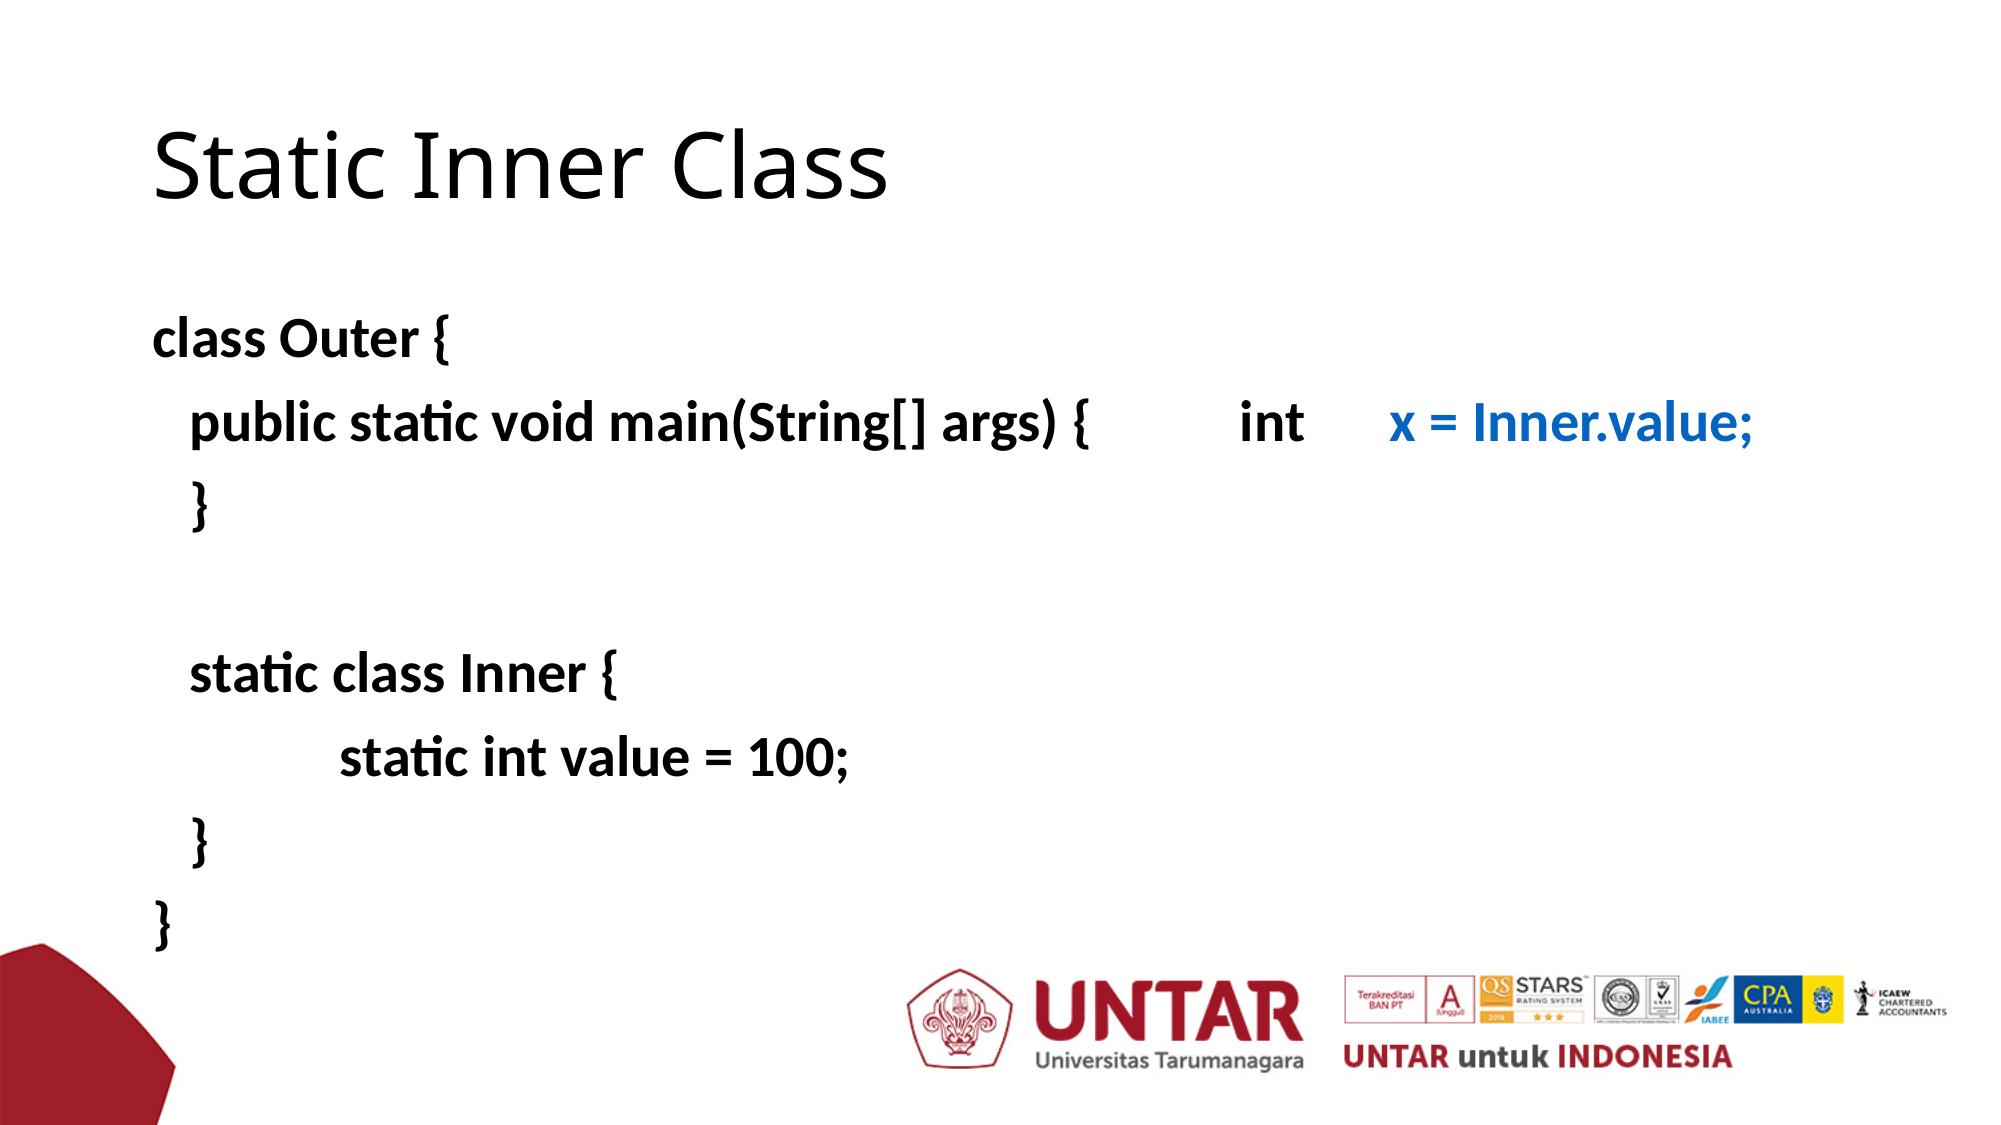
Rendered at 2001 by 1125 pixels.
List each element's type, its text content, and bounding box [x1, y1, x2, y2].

picture [0, 0, 2001, 1125]
title Static Inner Class [137, 59, 1863, 278]
list class Outer { public static void main(String[] args) { int x = Inner.value; } static class Inner { static int value = 100; } } [137, 299, 1863, 1014]
